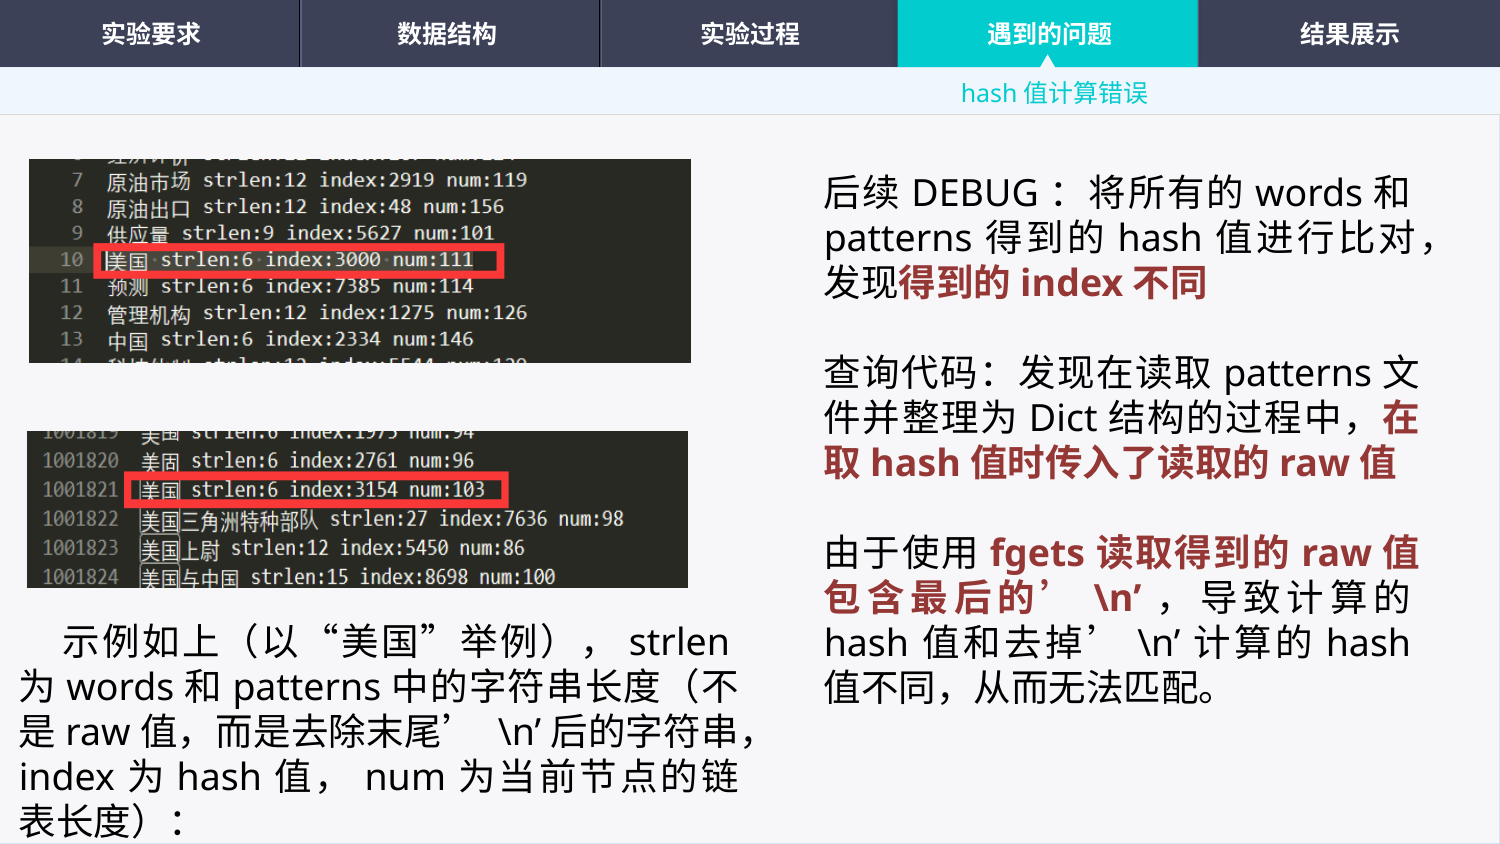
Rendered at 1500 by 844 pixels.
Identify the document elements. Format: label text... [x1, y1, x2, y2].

text_box 示例如上（以“美国”举例），strlen为words和patterns中的字符串长度（不是raw值，而是去除末尾’ \n’后的字符串，index为hash值，num为当前节点的链表长度）： [3, 610, 754, 844]
text_box 结果展示 [1199, 9, 1500, 59]
picture [26, 431, 689, 588]
text_box 实验要求 [0, 9, 297, 59]
text_box 后续DEBUG：将所有的words和patterns得到的hash值进行比对，发现得到的index不同 查询代码：发现在读取patterns文件并整理为Dict结构的过程中，在取hash值时传入了读取的raw值 由于使用fgets读取得到的raw值包含最后的’\n’，导致计算的hash值和去掉’\n’计算的hash值不同，从而无法匹配。 [809, 161, 1436, 762]
text_box 数据结构 [297, 9, 599, 59]
text_box 遇到的问题 [899, 9, 1199, 59]
text_box 实验过程 [599, 9, 899, 59]
picture [29, 159, 692, 363]
text_box hash值计算错误 [946, 59, 1164, 115]
